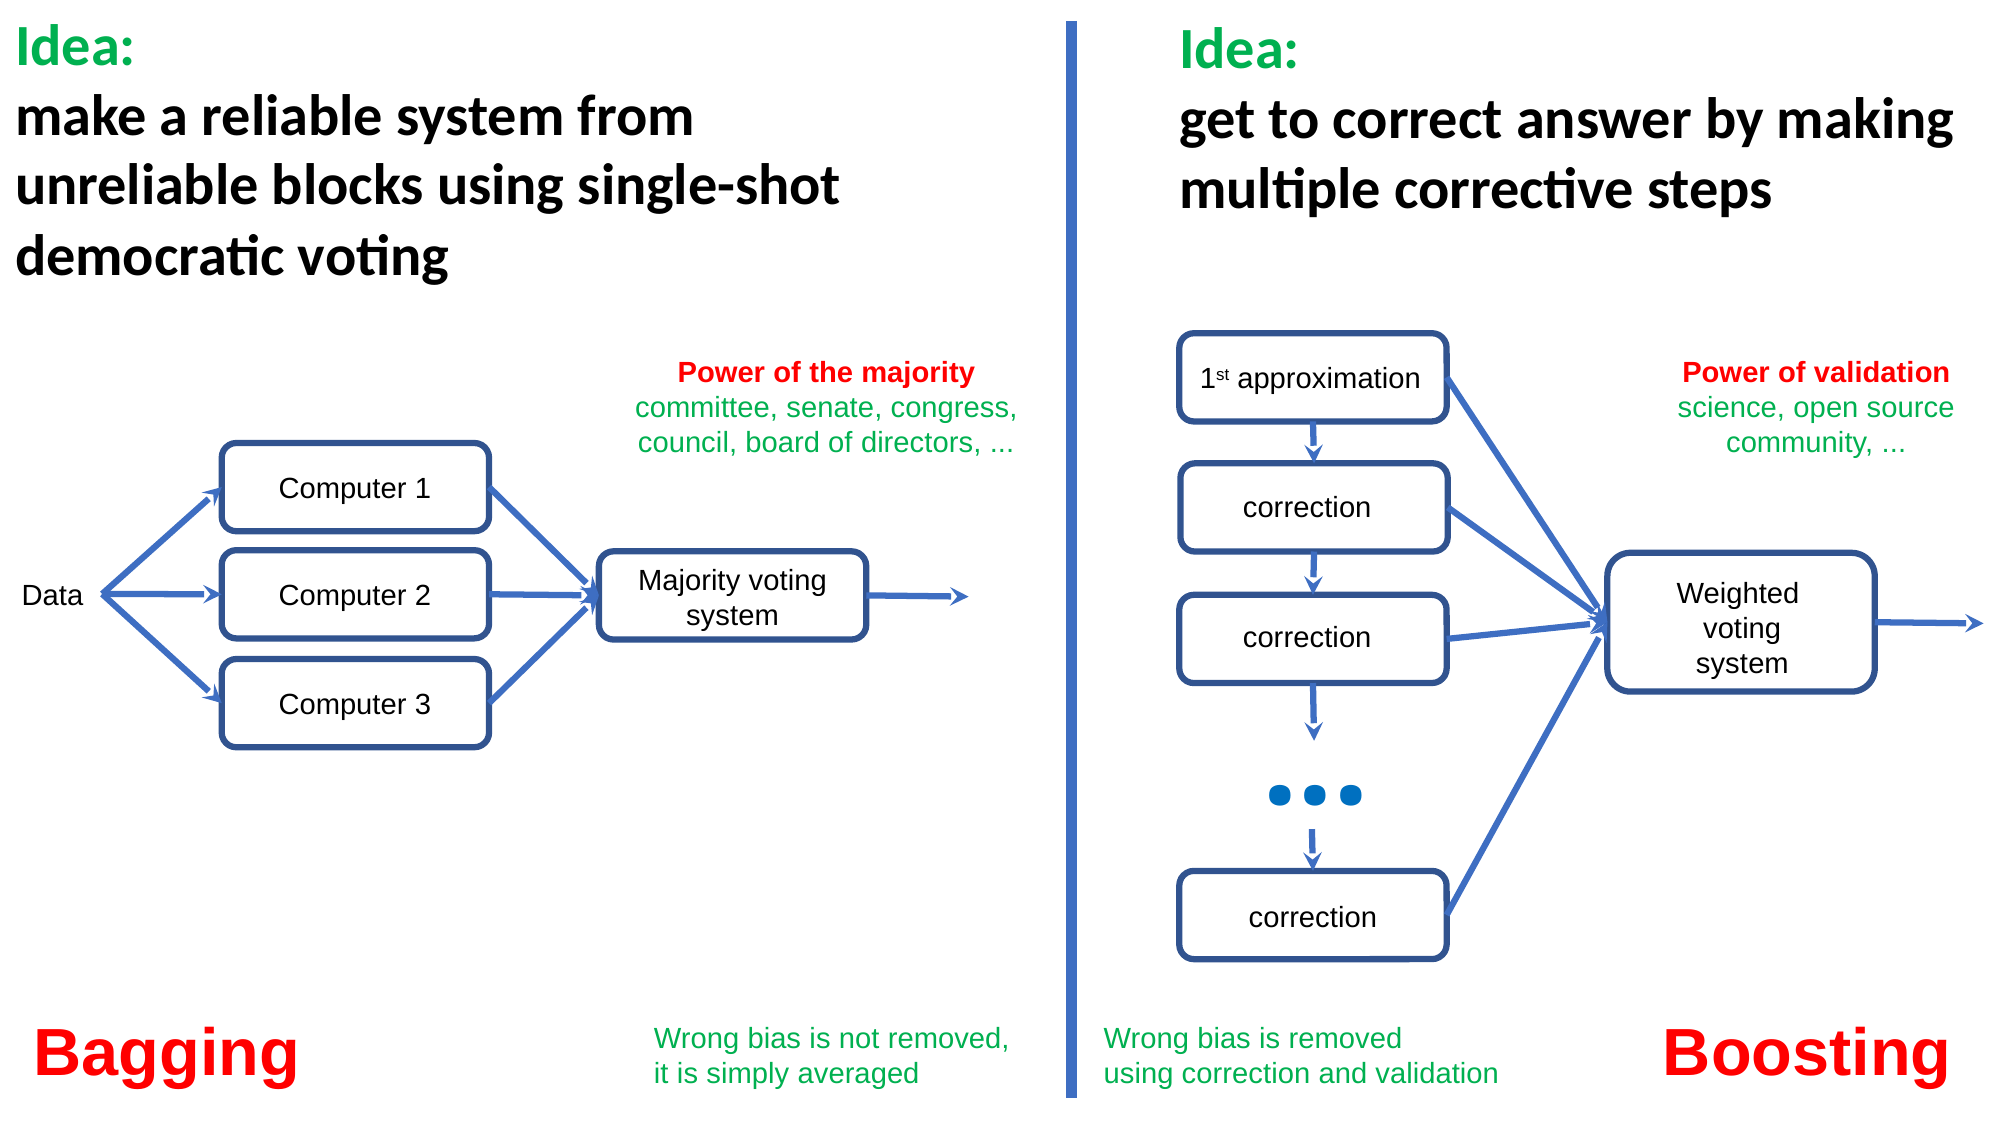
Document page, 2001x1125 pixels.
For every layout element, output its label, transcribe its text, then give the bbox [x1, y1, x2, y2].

text_box Power of validation science, open source community, ... [1640, 345, 1993, 466]
text_box Wrong bias is removed using correction and validation [1088, 1011, 1544, 1097]
text_box [1179, 333, 1447, 422]
text_box 1st approximation [1184, 352, 1447, 402]
text_box [227, 550, 483, 639]
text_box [101, 594, 222, 704]
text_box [1446, 621, 1608, 916]
text_box [1616, 687, 1866, 692]
text_box Wrong bias is not removed, it is simply averaged [638, 1012, 1053, 1098]
text_box Computer 2 [263, 568, 448, 619]
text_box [1447, 507, 1608, 620]
text_box Data [6, 568, 96, 619]
text_box Majority voting system [622, 553, 843, 639]
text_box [101, 486, 222, 592]
text_box Boosting [1647, 1001, 1985, 1097]
text_box correction [1233, 890, 1393, 941]
text_box Computer 3 [263, 677, 448, 728]
text_box [1179, 870, 1447, 960]
text_box Weighted voting system [1615, 566, 1870, 687]
text_box Idea: get to correct answer by making multiple corrective steps [1164, 2, 2000, 240]
text_box correction [1227, 611, 1387, 662]
text_box Idea: make a reliable system from unreliable blocks using single-shot democratic voting [0, 0, 892, 290]
text_box [1180, 463, 1441, 552]
text_box ... [1244, 671, 1387, 837]
text_box [1612, 552, 1875, 686]
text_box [488, 604, 600, 704]
text_box Bagging [18, 1001, 356, 1097]
text_box [1179, 594, 1441, 684]
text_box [488, 486, 600, 596]
text_box correction [1227, 481, 1387, 532]
text_box [221, 442, 490, 532]
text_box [1446, 377, 1608, 506]
text_box [221, 658, 490, 748]
text_box Power of the majority committee, senate, congress, council, board of directors, ... [600, 345, 1053, 466]
text_box [604, 551, 867, 640]
text_box Computer 1 [263, 461, 448, 512]
